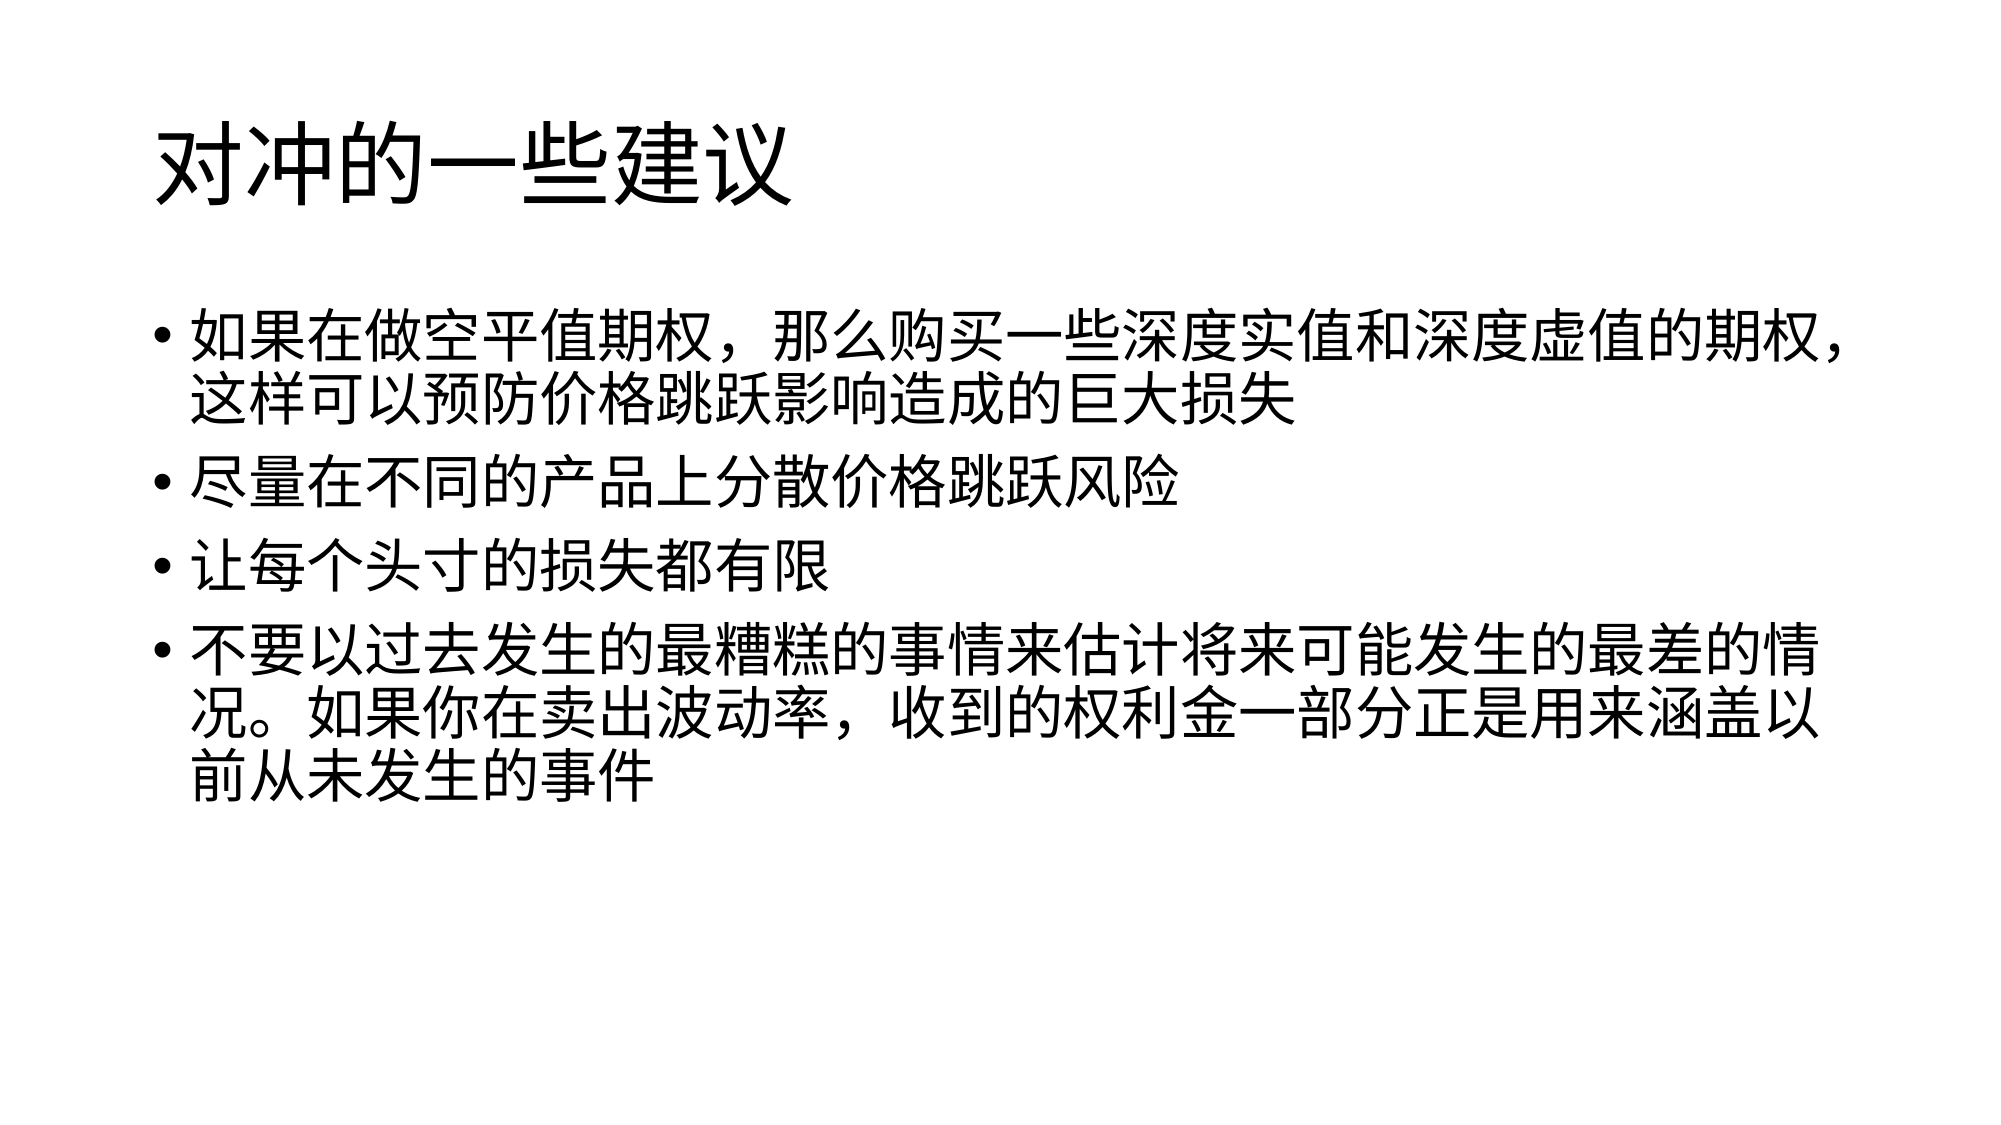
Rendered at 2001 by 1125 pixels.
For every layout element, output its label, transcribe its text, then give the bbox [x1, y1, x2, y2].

title 对冲的一些建议 [137, 59, 1863, 278]
list 如果在做空平值期权，那么购买一些深度实值和深度虚值的期权，这样可以预防价格跳跃影响造成的巨大损失 尽量在不同的产品上分散价格跳跃风险 让每个头寸的损失都有限 不要以过去发生的最糟糕的事情来估计将来可能发生的最差的情况。如果你在卖出波动率，收到的权利金一部分正是用来涵盖以前从未发生的事件 [137, 299, 1863, 1014]
